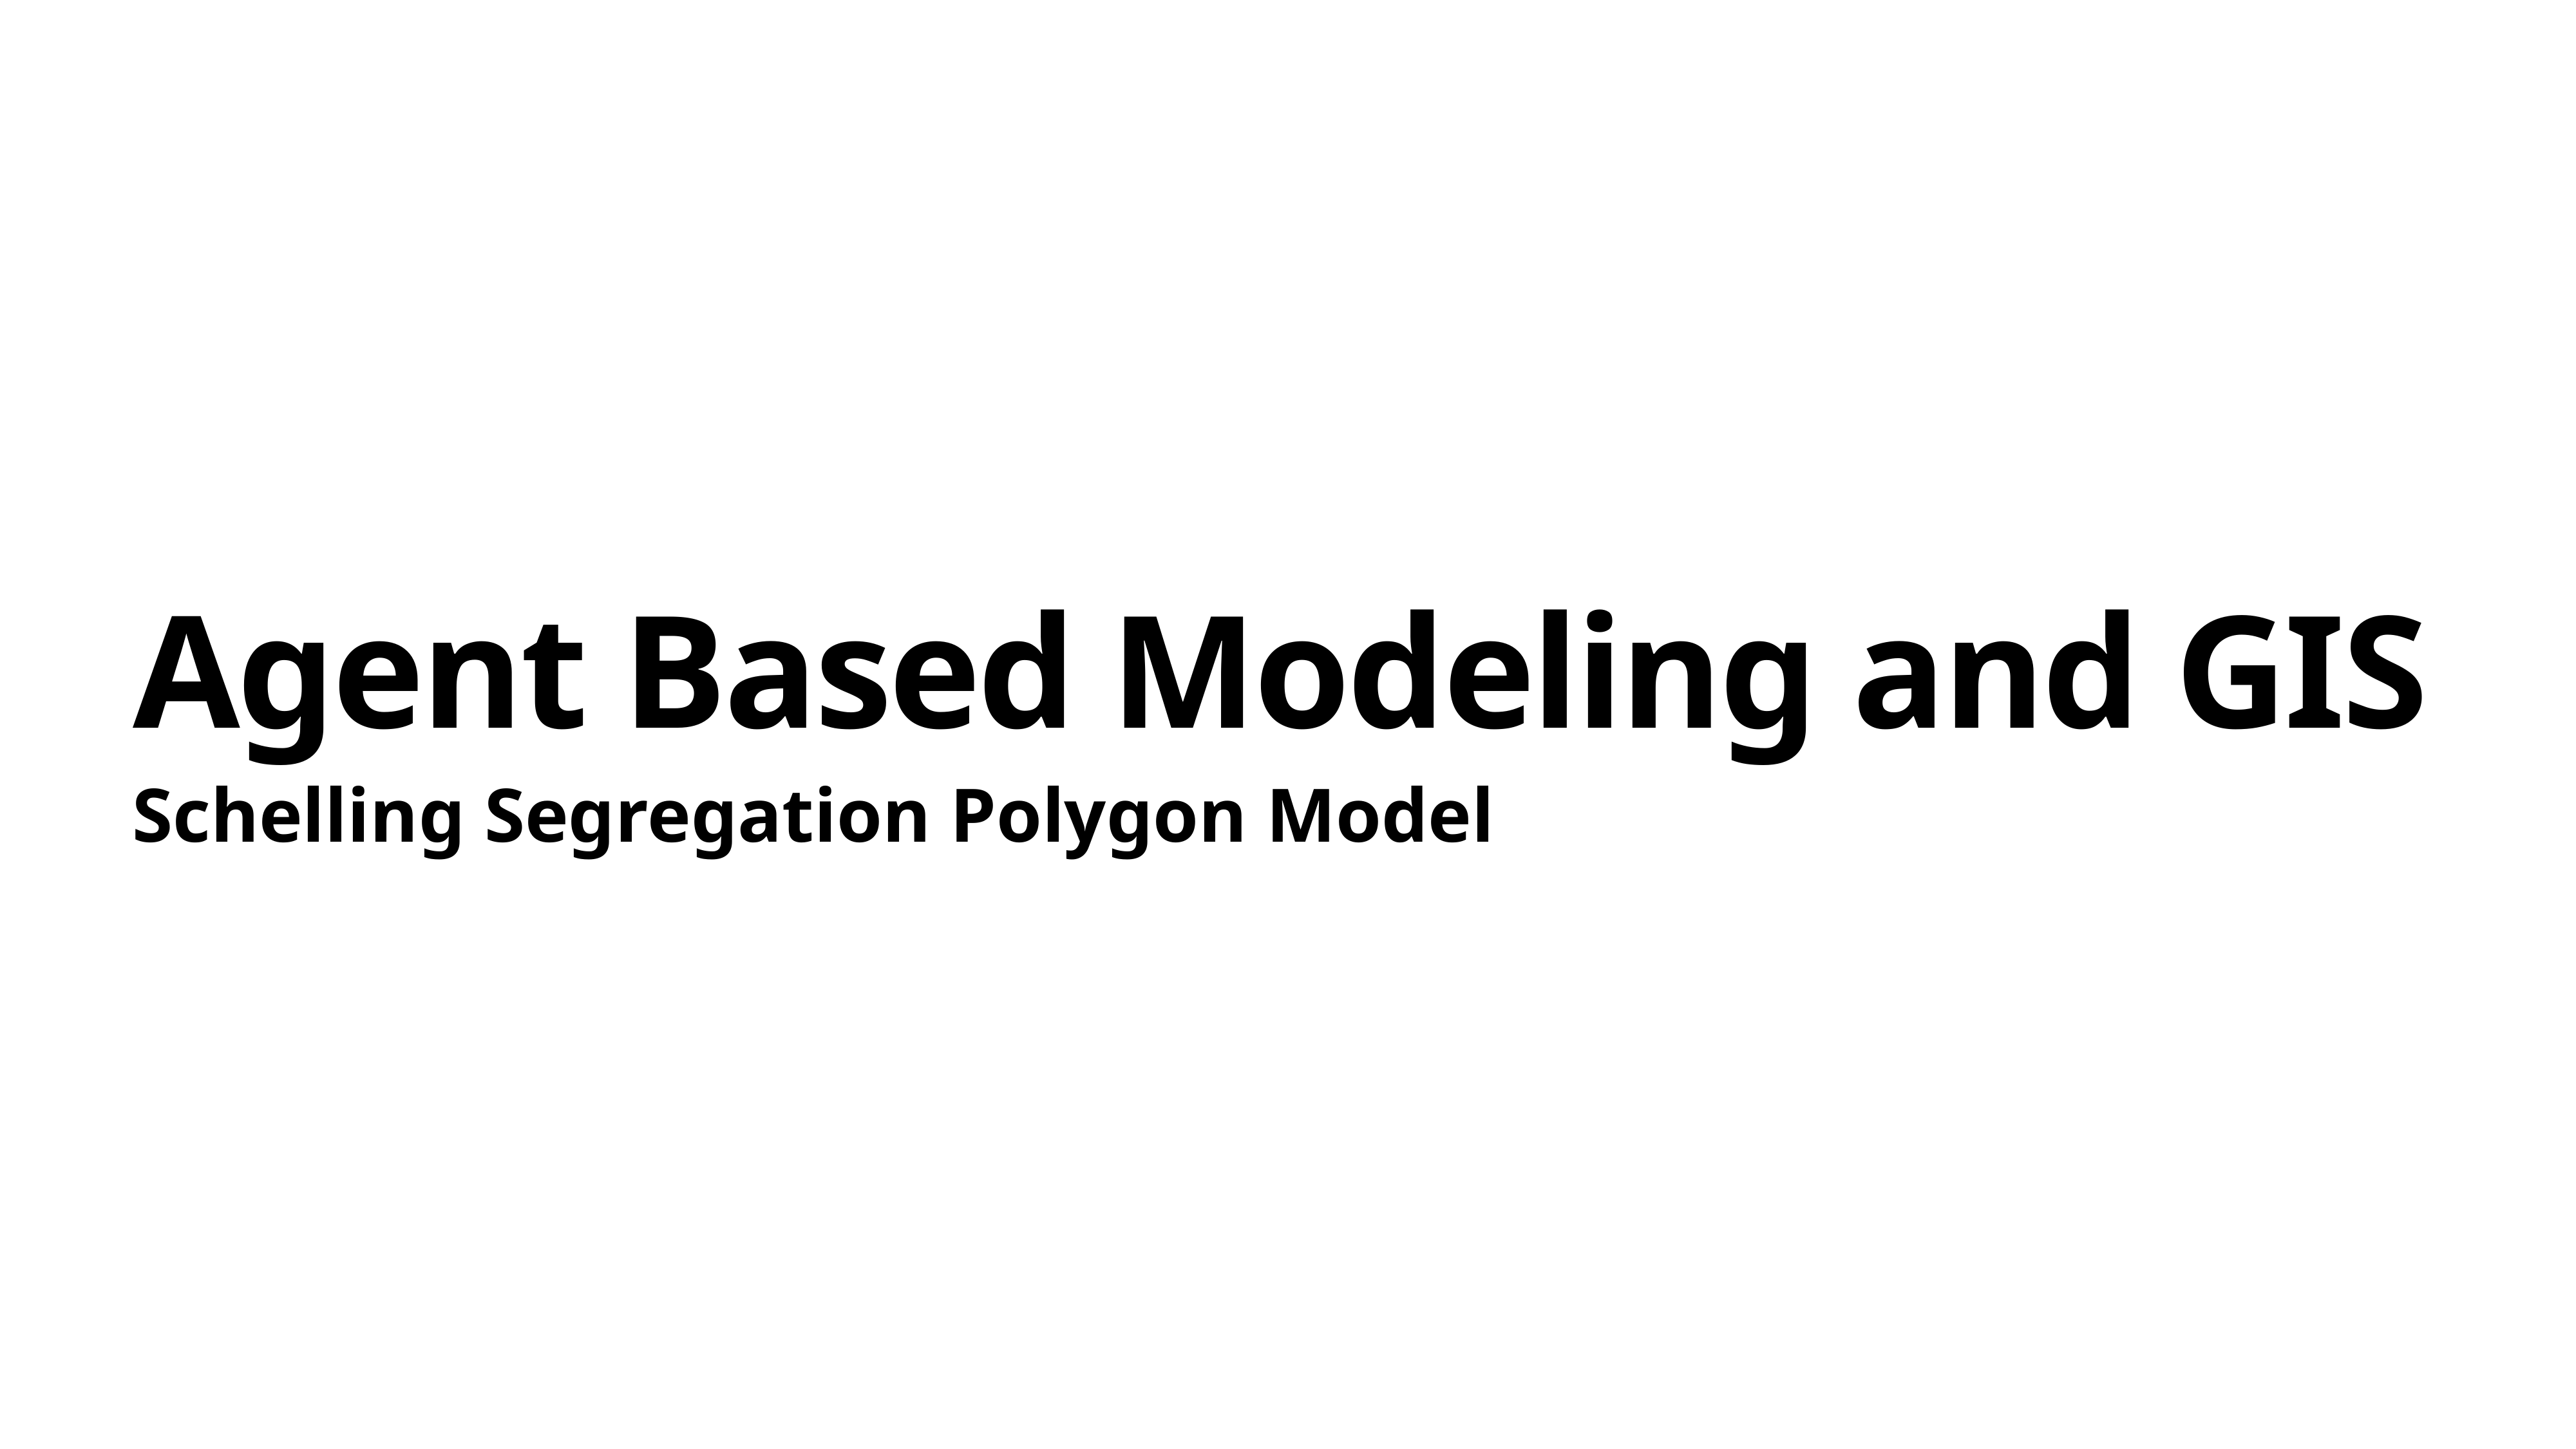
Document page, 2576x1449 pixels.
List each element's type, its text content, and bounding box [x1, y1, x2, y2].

title Agent Based Modeling and GIS [127, 271, 2449, 764]
subtitle Schelling Segregation Polygon Model [126, 762, 2448, 965]
